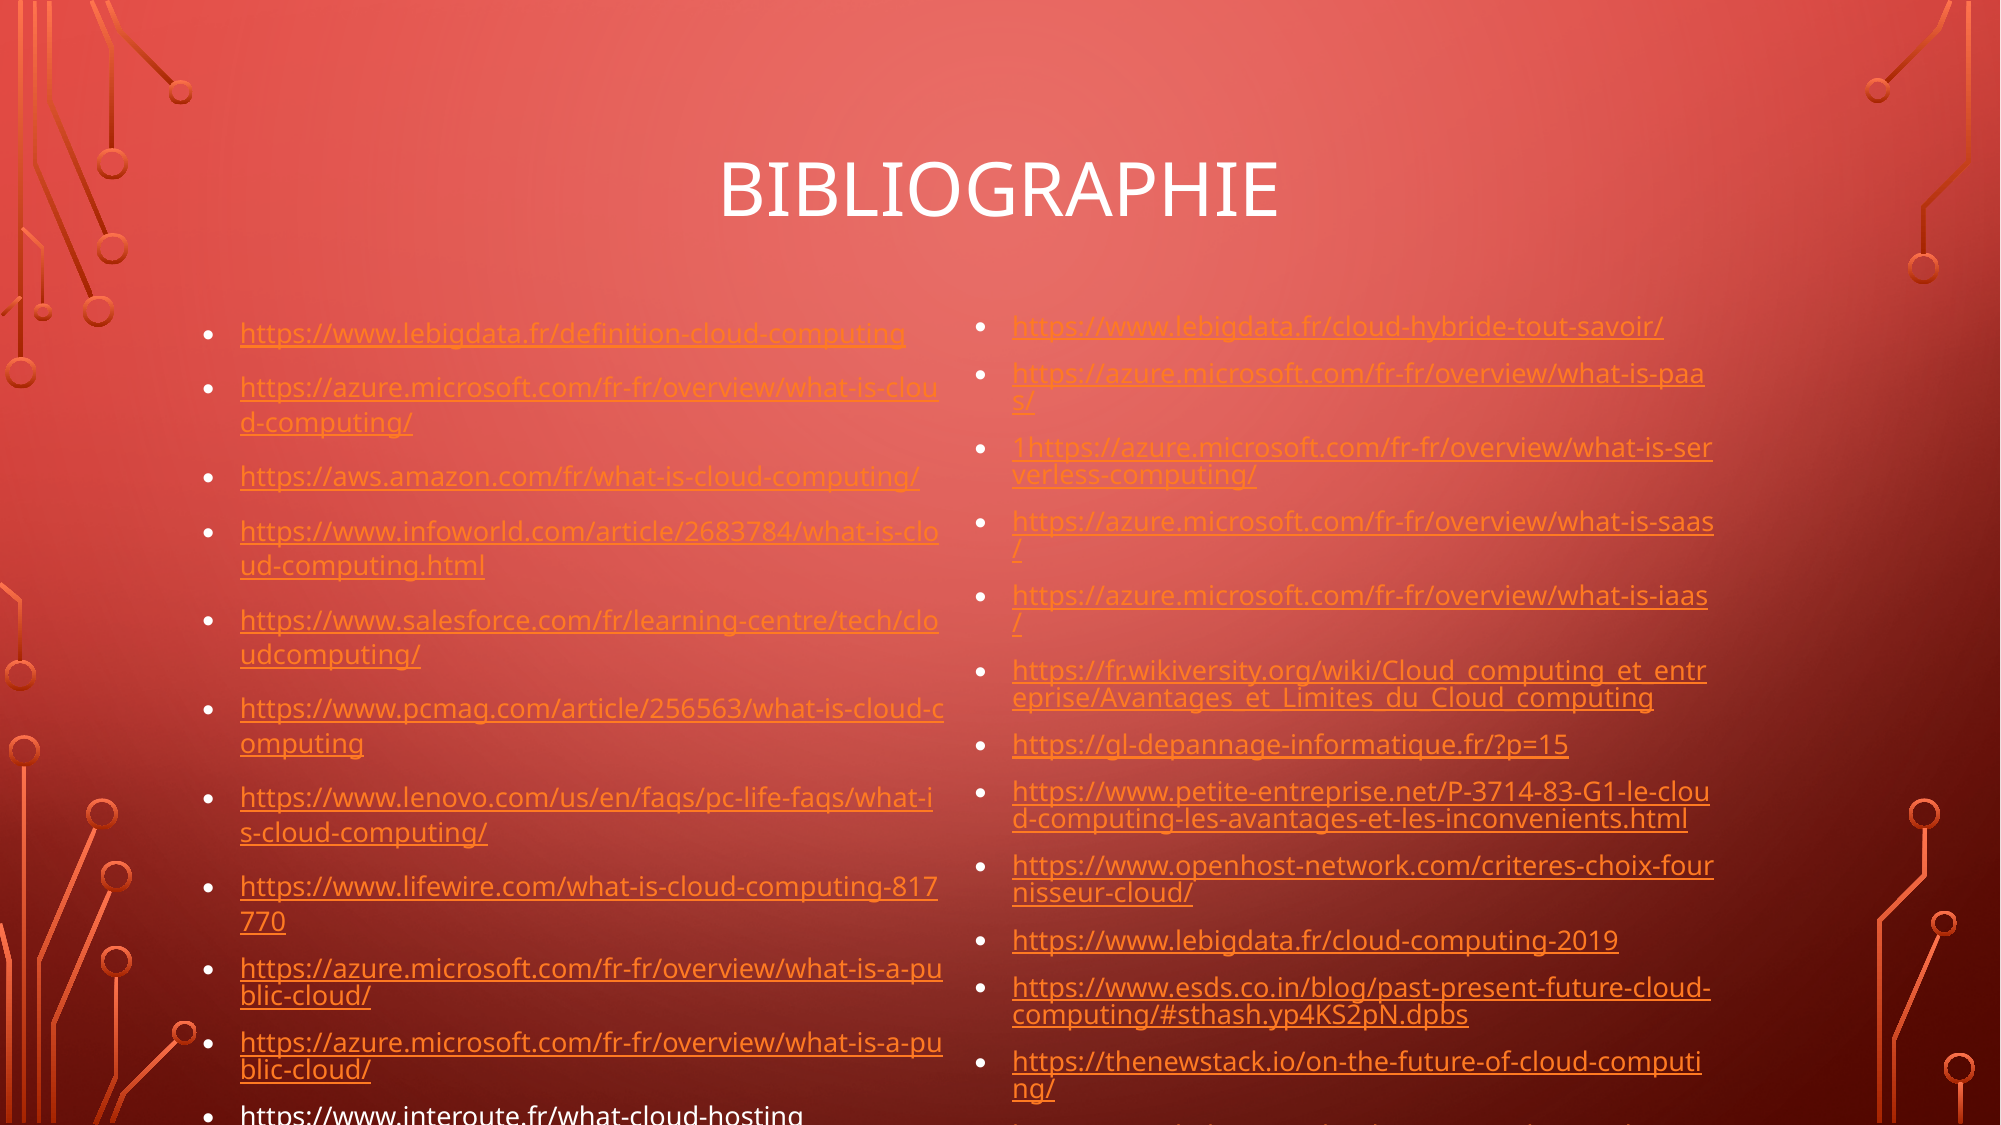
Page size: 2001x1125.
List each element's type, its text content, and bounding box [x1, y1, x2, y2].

list https://www.lebigdata.fr/definition-cloud-computing https://azure.microsoft.com/fr-fr/overview/what-is-cloud-computing/ https://aws.amazon.com/fr/what-is-cloud-computing/ https://www.infoworld.com/article/2683784/what-is-cloud-computing.html https://www.salesforce.com/fr/learning-centre/tech/cloudcomputing/ https://www.pcmag.com/article/256563/what-is-cloud-computing https://www.lenovo.com/us/en/faqs/pc-life-faqs/what-is-cloud-computing/ https://www.lifewire.com/what-is-cloud-computing-817770 https://azure.microsoft.com/fr-fr/overview/what-is-a-public-cloud/ https://azure.microsoft.com/fr-fr/overview/what-is-a-public-cloud/ https://www.interoute.fr/what-cloud-hosting [187, 301, 959, 1125]
title bibliographie [187, 70, 1813, 314]
text_box https://www.lebigdata.fr/cloud-hybride-tout-savoir/ https://azure.microsoft.com/fr-fr/overview/what-is-paas/ 1https://azure.microsoft.com/fr-fr/overview/what-is-serverless-computing/ https://azure.microsoft.com/fr-fr/overview/what-is-saas/ https://azure.microsoft.com/fr-fr/overview/what-is-iaas/ https://fr.wikiversity.org/wiki/Cloud_computing_et_entreprise/Avantages_et_Limites_du_Cloud_computing https://gl-depannage-informatique.fr/?p=15 https://www.petite-entreprise.net/P-3714-83-G1-le-cloud-computing-les-avantages-et-les-inconvenients.html https://www.openhost-network.com/criteres-choix-fournisseur-cloud/ https://www.lebigdata.fr/cloud-computing-2019 https://www.esds.co.in/blog/past-present-future-cloud-computing/#sthash.yp4KS2pN.dpbs https://thenewstack.io/on-the-future-of-cloud-computing/ https://www.hebergeurcloud.com/7-predictions-lavenir-cloud-computing/ [959, 301, 1732, 1125]
